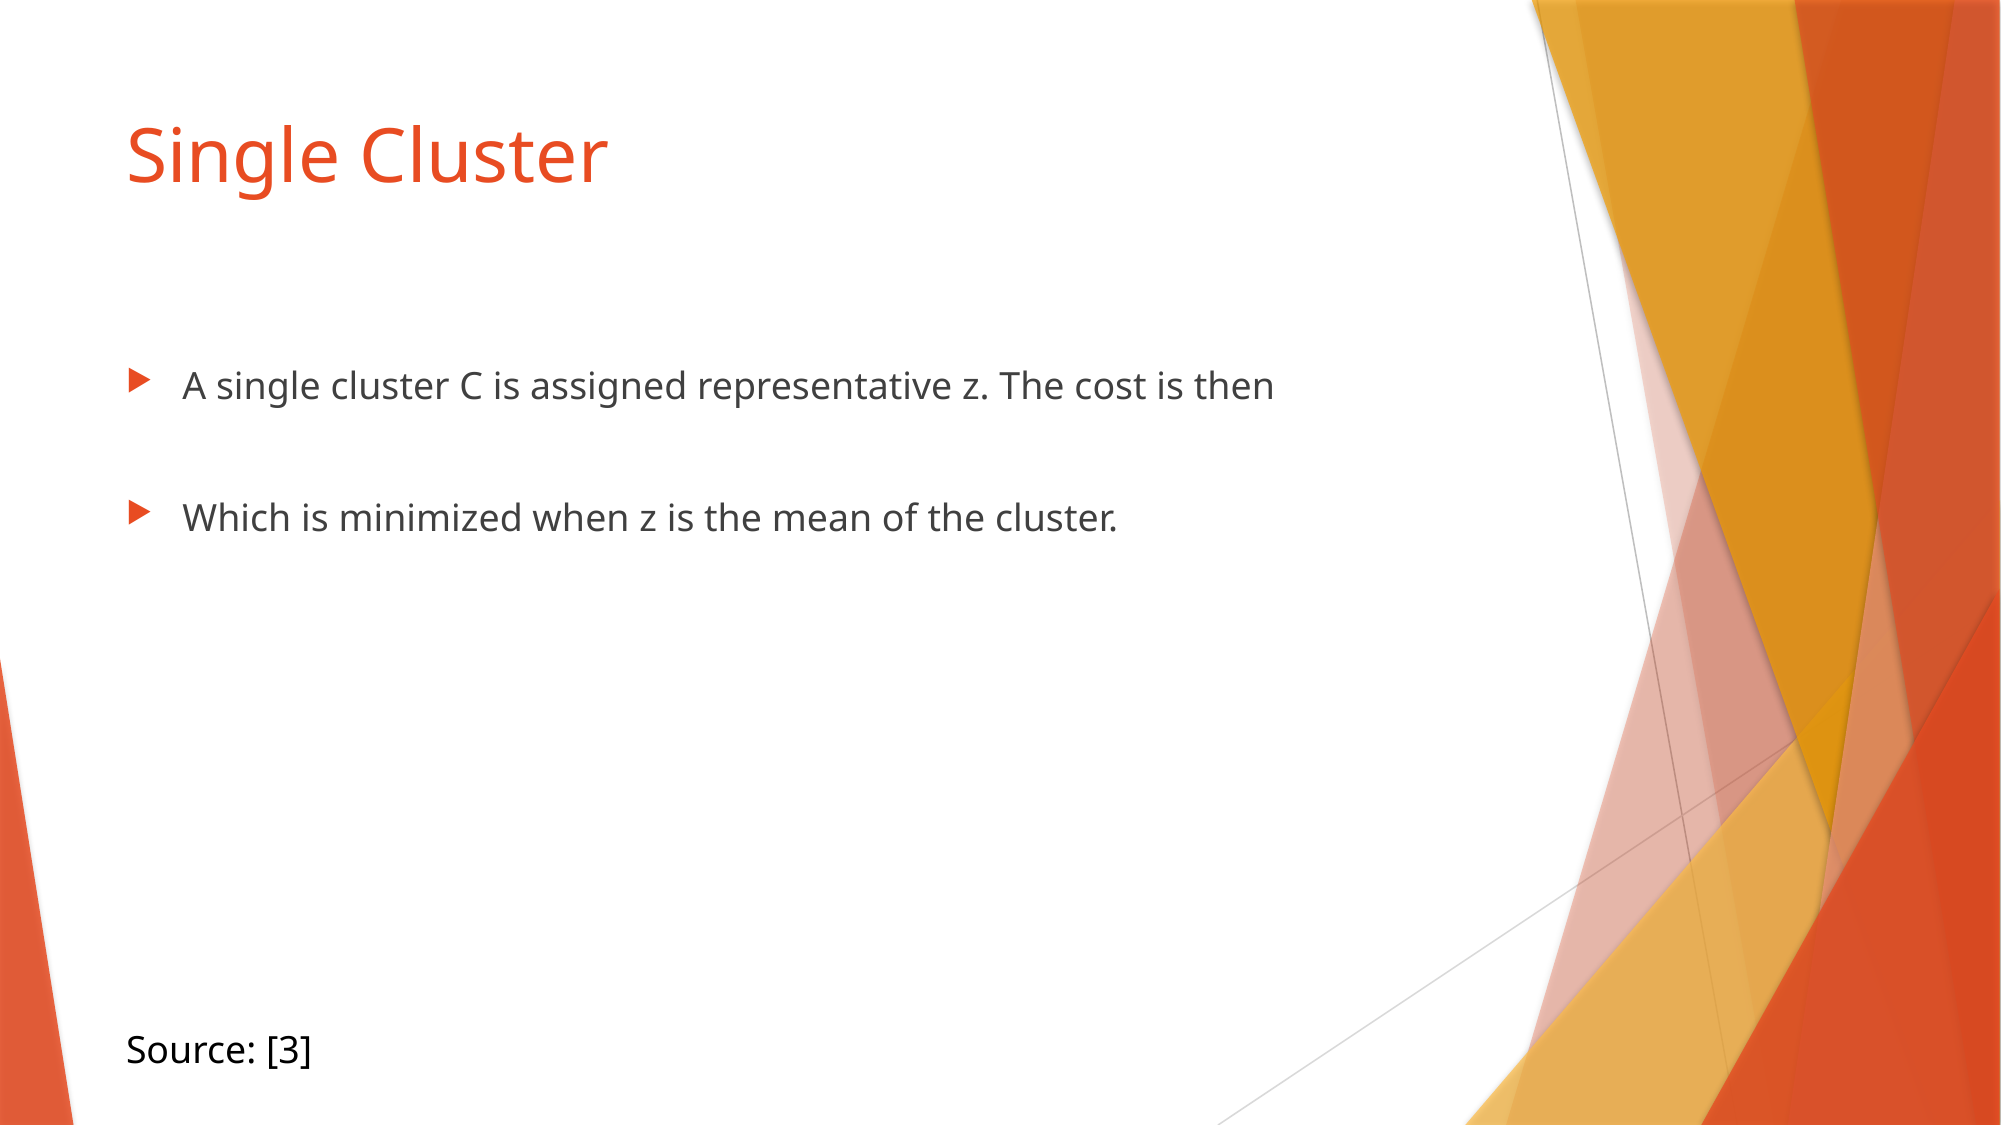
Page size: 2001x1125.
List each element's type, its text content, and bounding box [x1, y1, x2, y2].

title Single Cluster [111, 99, 1522, 317]
text_box Source: [3] [111, 1018, 328, 1124]
